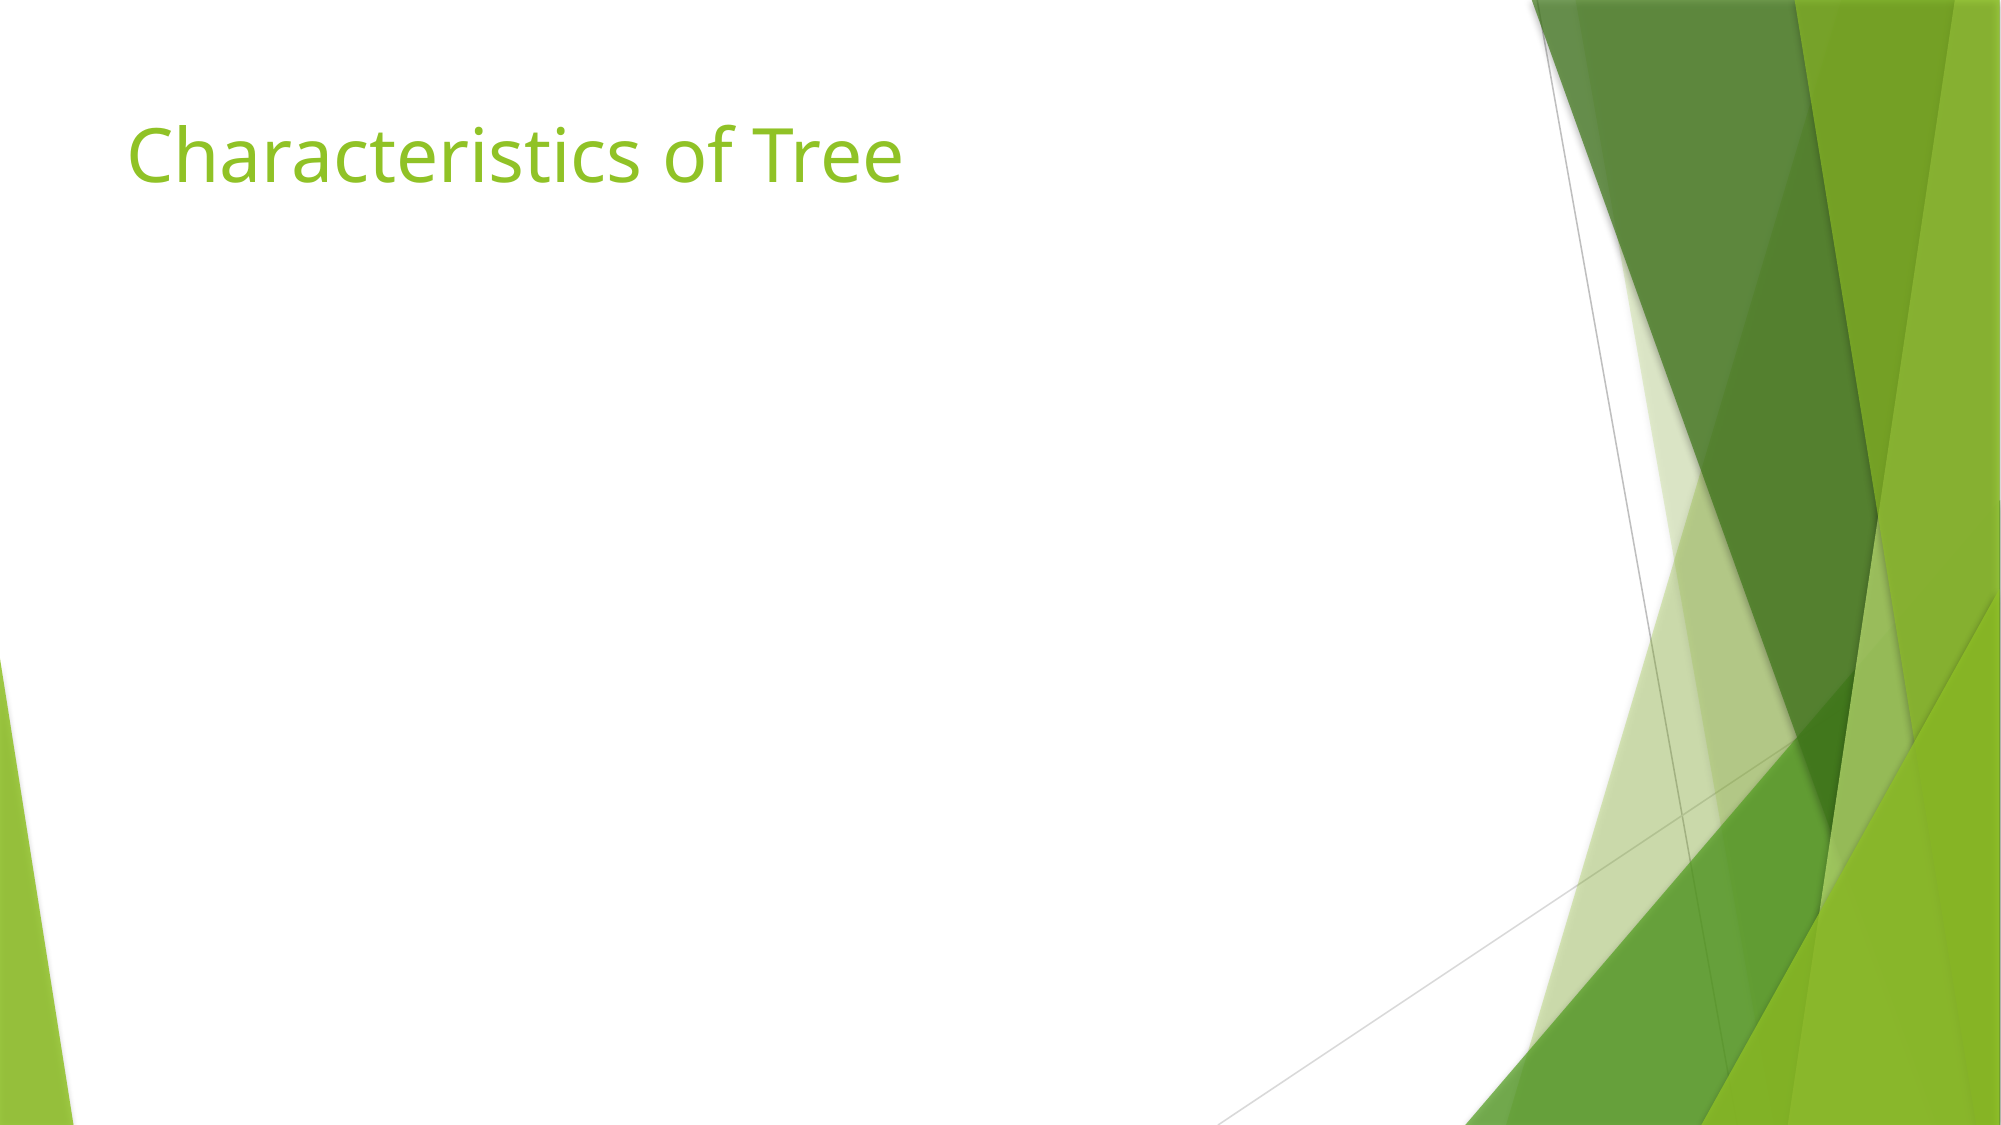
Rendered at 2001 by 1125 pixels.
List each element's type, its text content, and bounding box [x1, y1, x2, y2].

title Characteristics of Tree [111, 99, 1522, 317]
